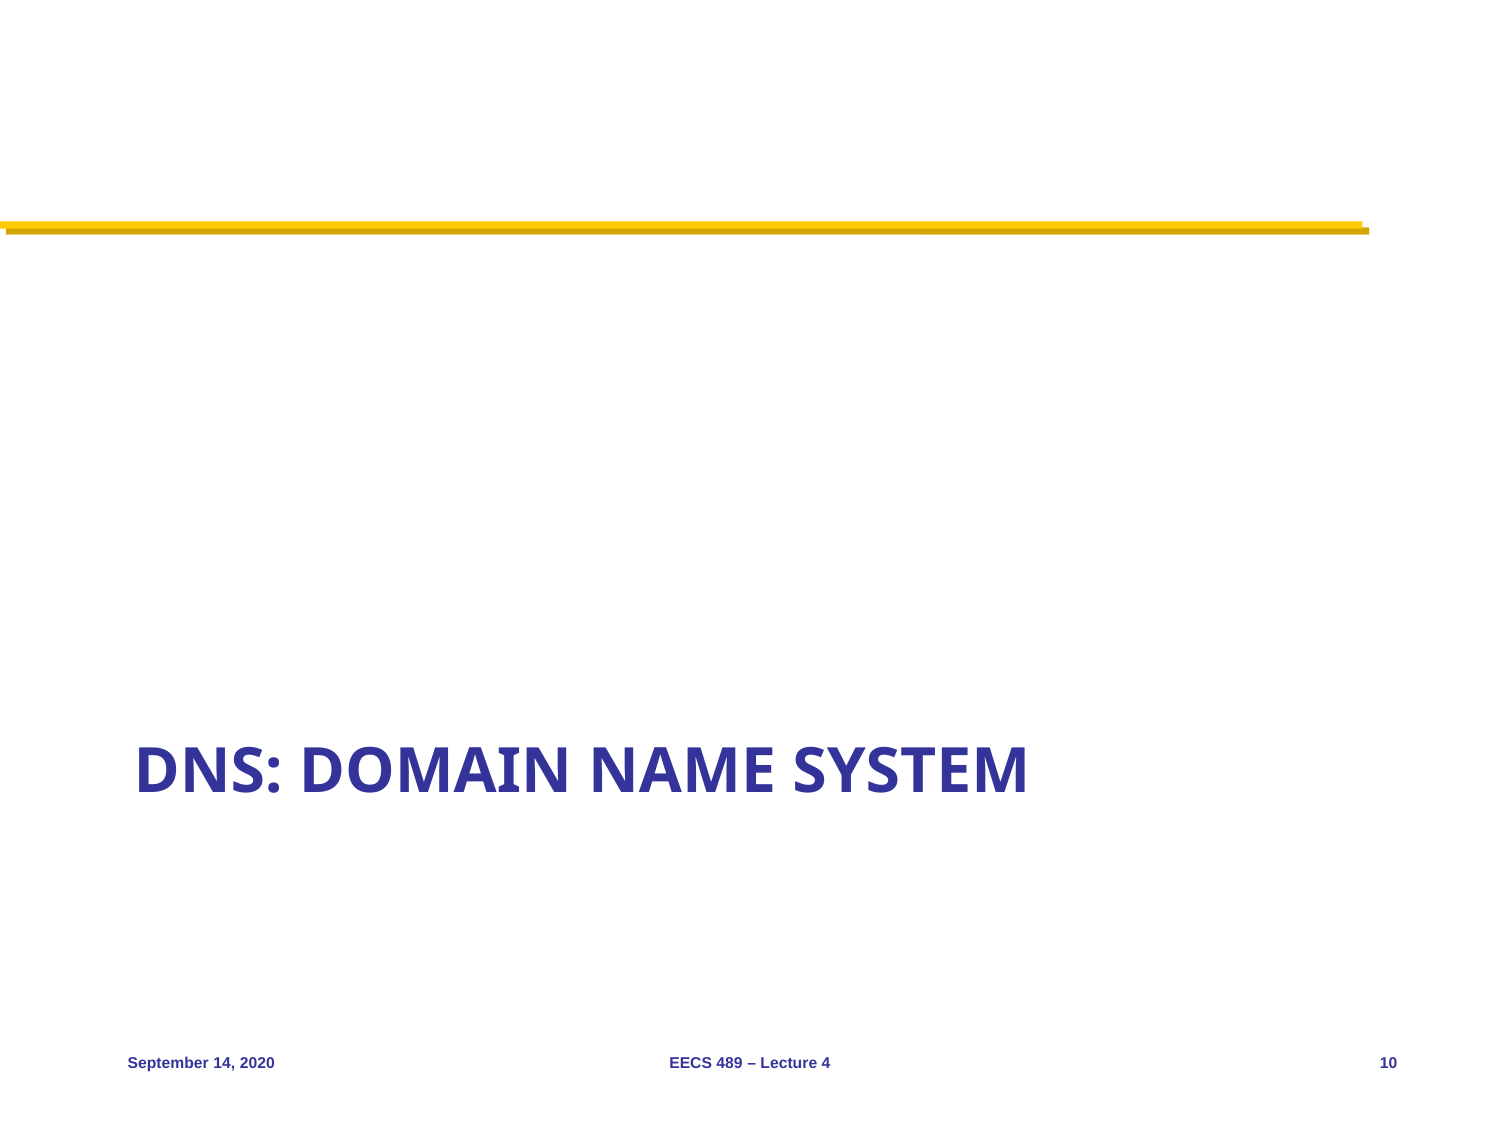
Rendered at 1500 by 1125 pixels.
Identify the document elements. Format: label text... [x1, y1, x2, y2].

footer EECS 489 – Lecture 4 [512, 1024, 988, 1101]
slide_number 10 [1312, 1024, 1413, 1101]
title DNS: Domain name system [118, 722, 1394, 947]
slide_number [112, 1024, 426, 1101]
